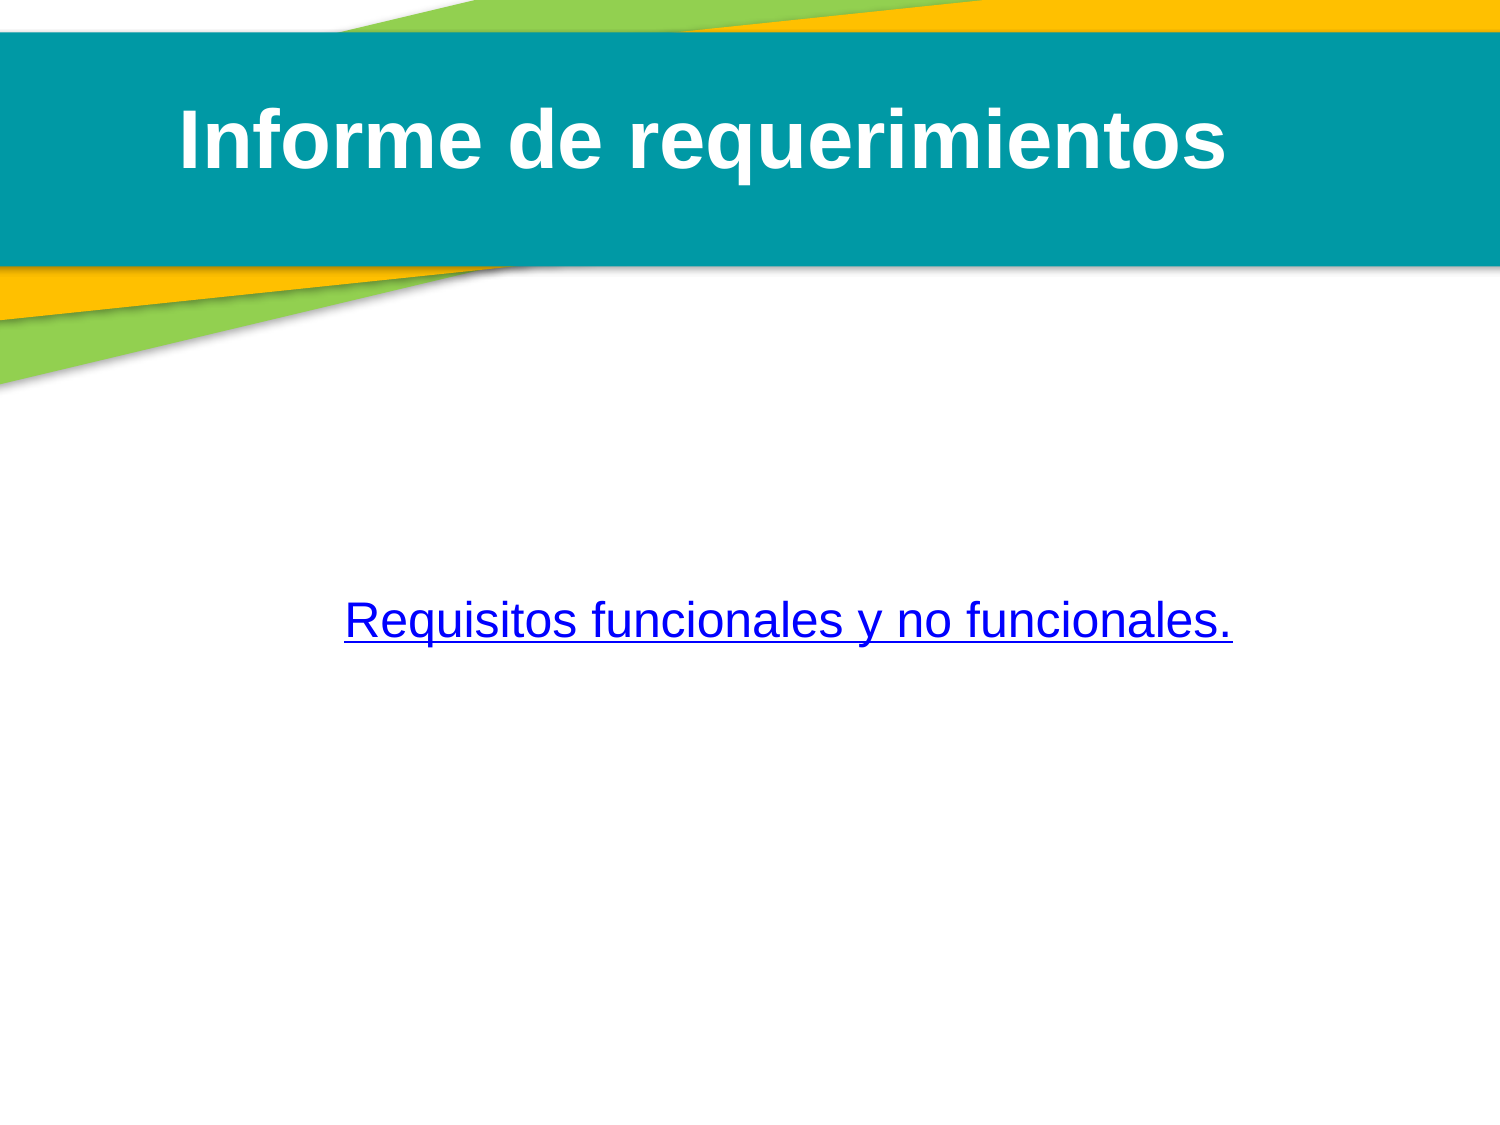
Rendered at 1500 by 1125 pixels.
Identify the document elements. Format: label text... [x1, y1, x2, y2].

text_box Informe de requerimientos [164, 77, 1244, 193]
text_box Requisitos funcionales y no funcionales. [212, 475, 1365, 760]
